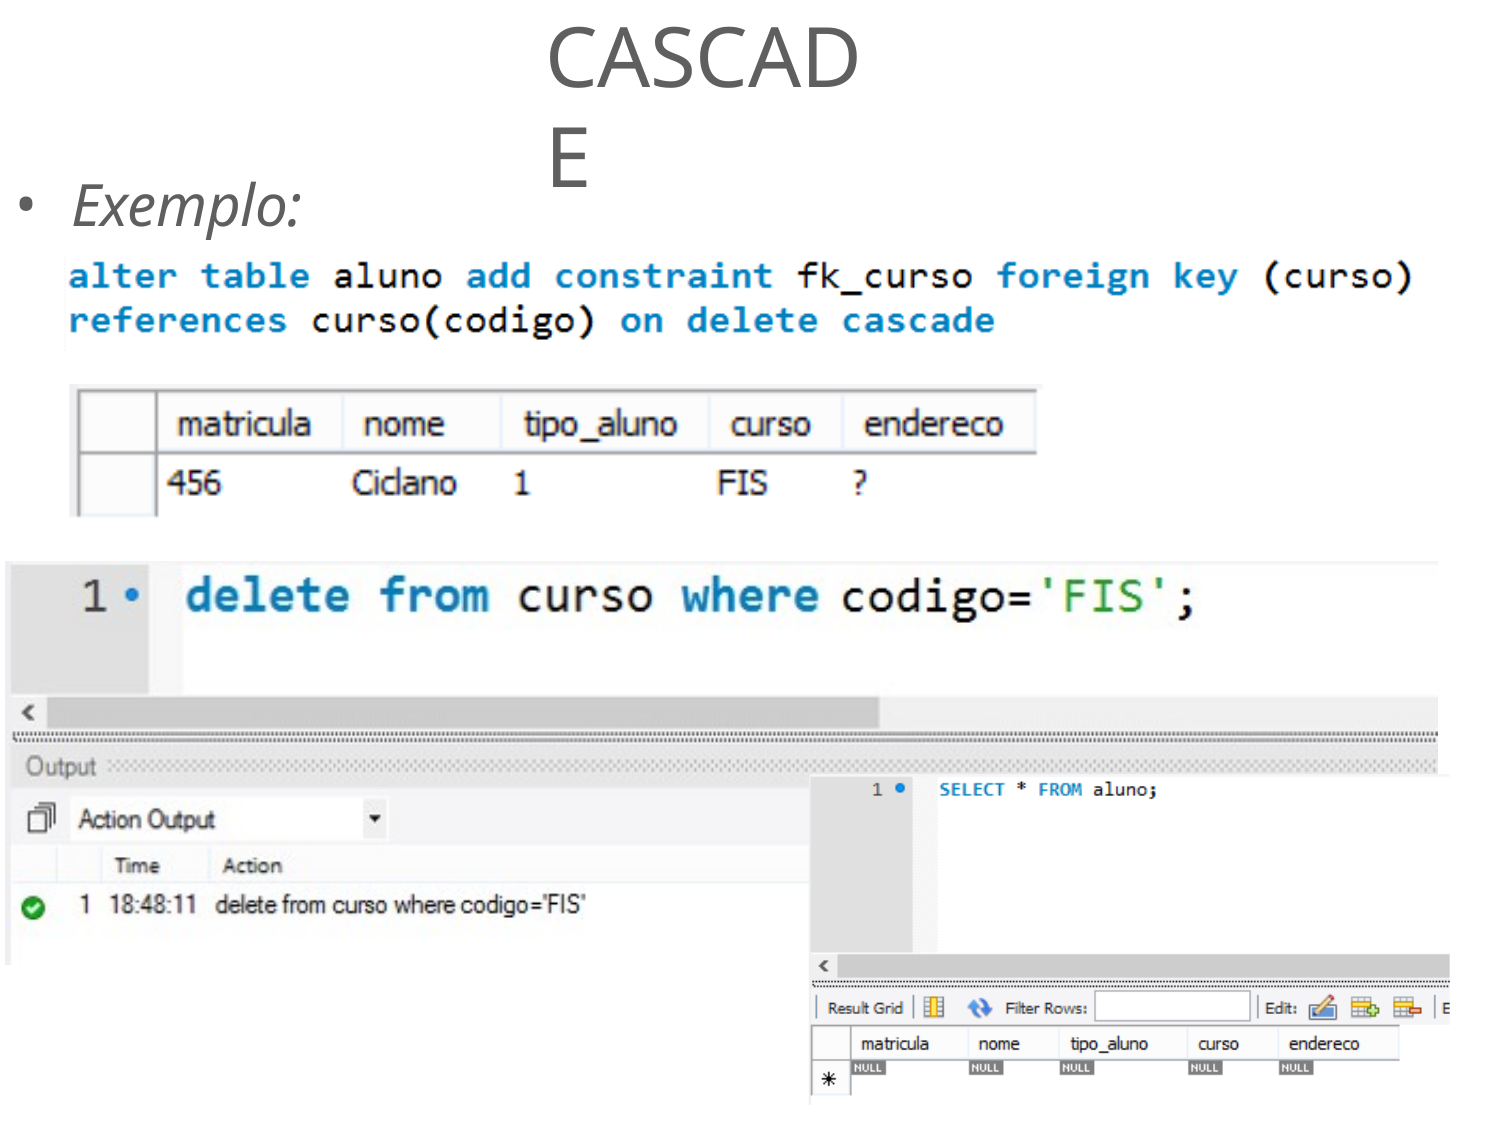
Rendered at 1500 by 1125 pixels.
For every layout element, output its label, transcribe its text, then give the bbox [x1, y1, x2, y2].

title CASCADE [543, 2, 900, 205]
text_box [69, 384, 1047, 527]
text_box Exemplo: [12, 166, 351, 239]
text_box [4, 561, 1451, 1105]
text_box [64, 255, 1436, 351]
